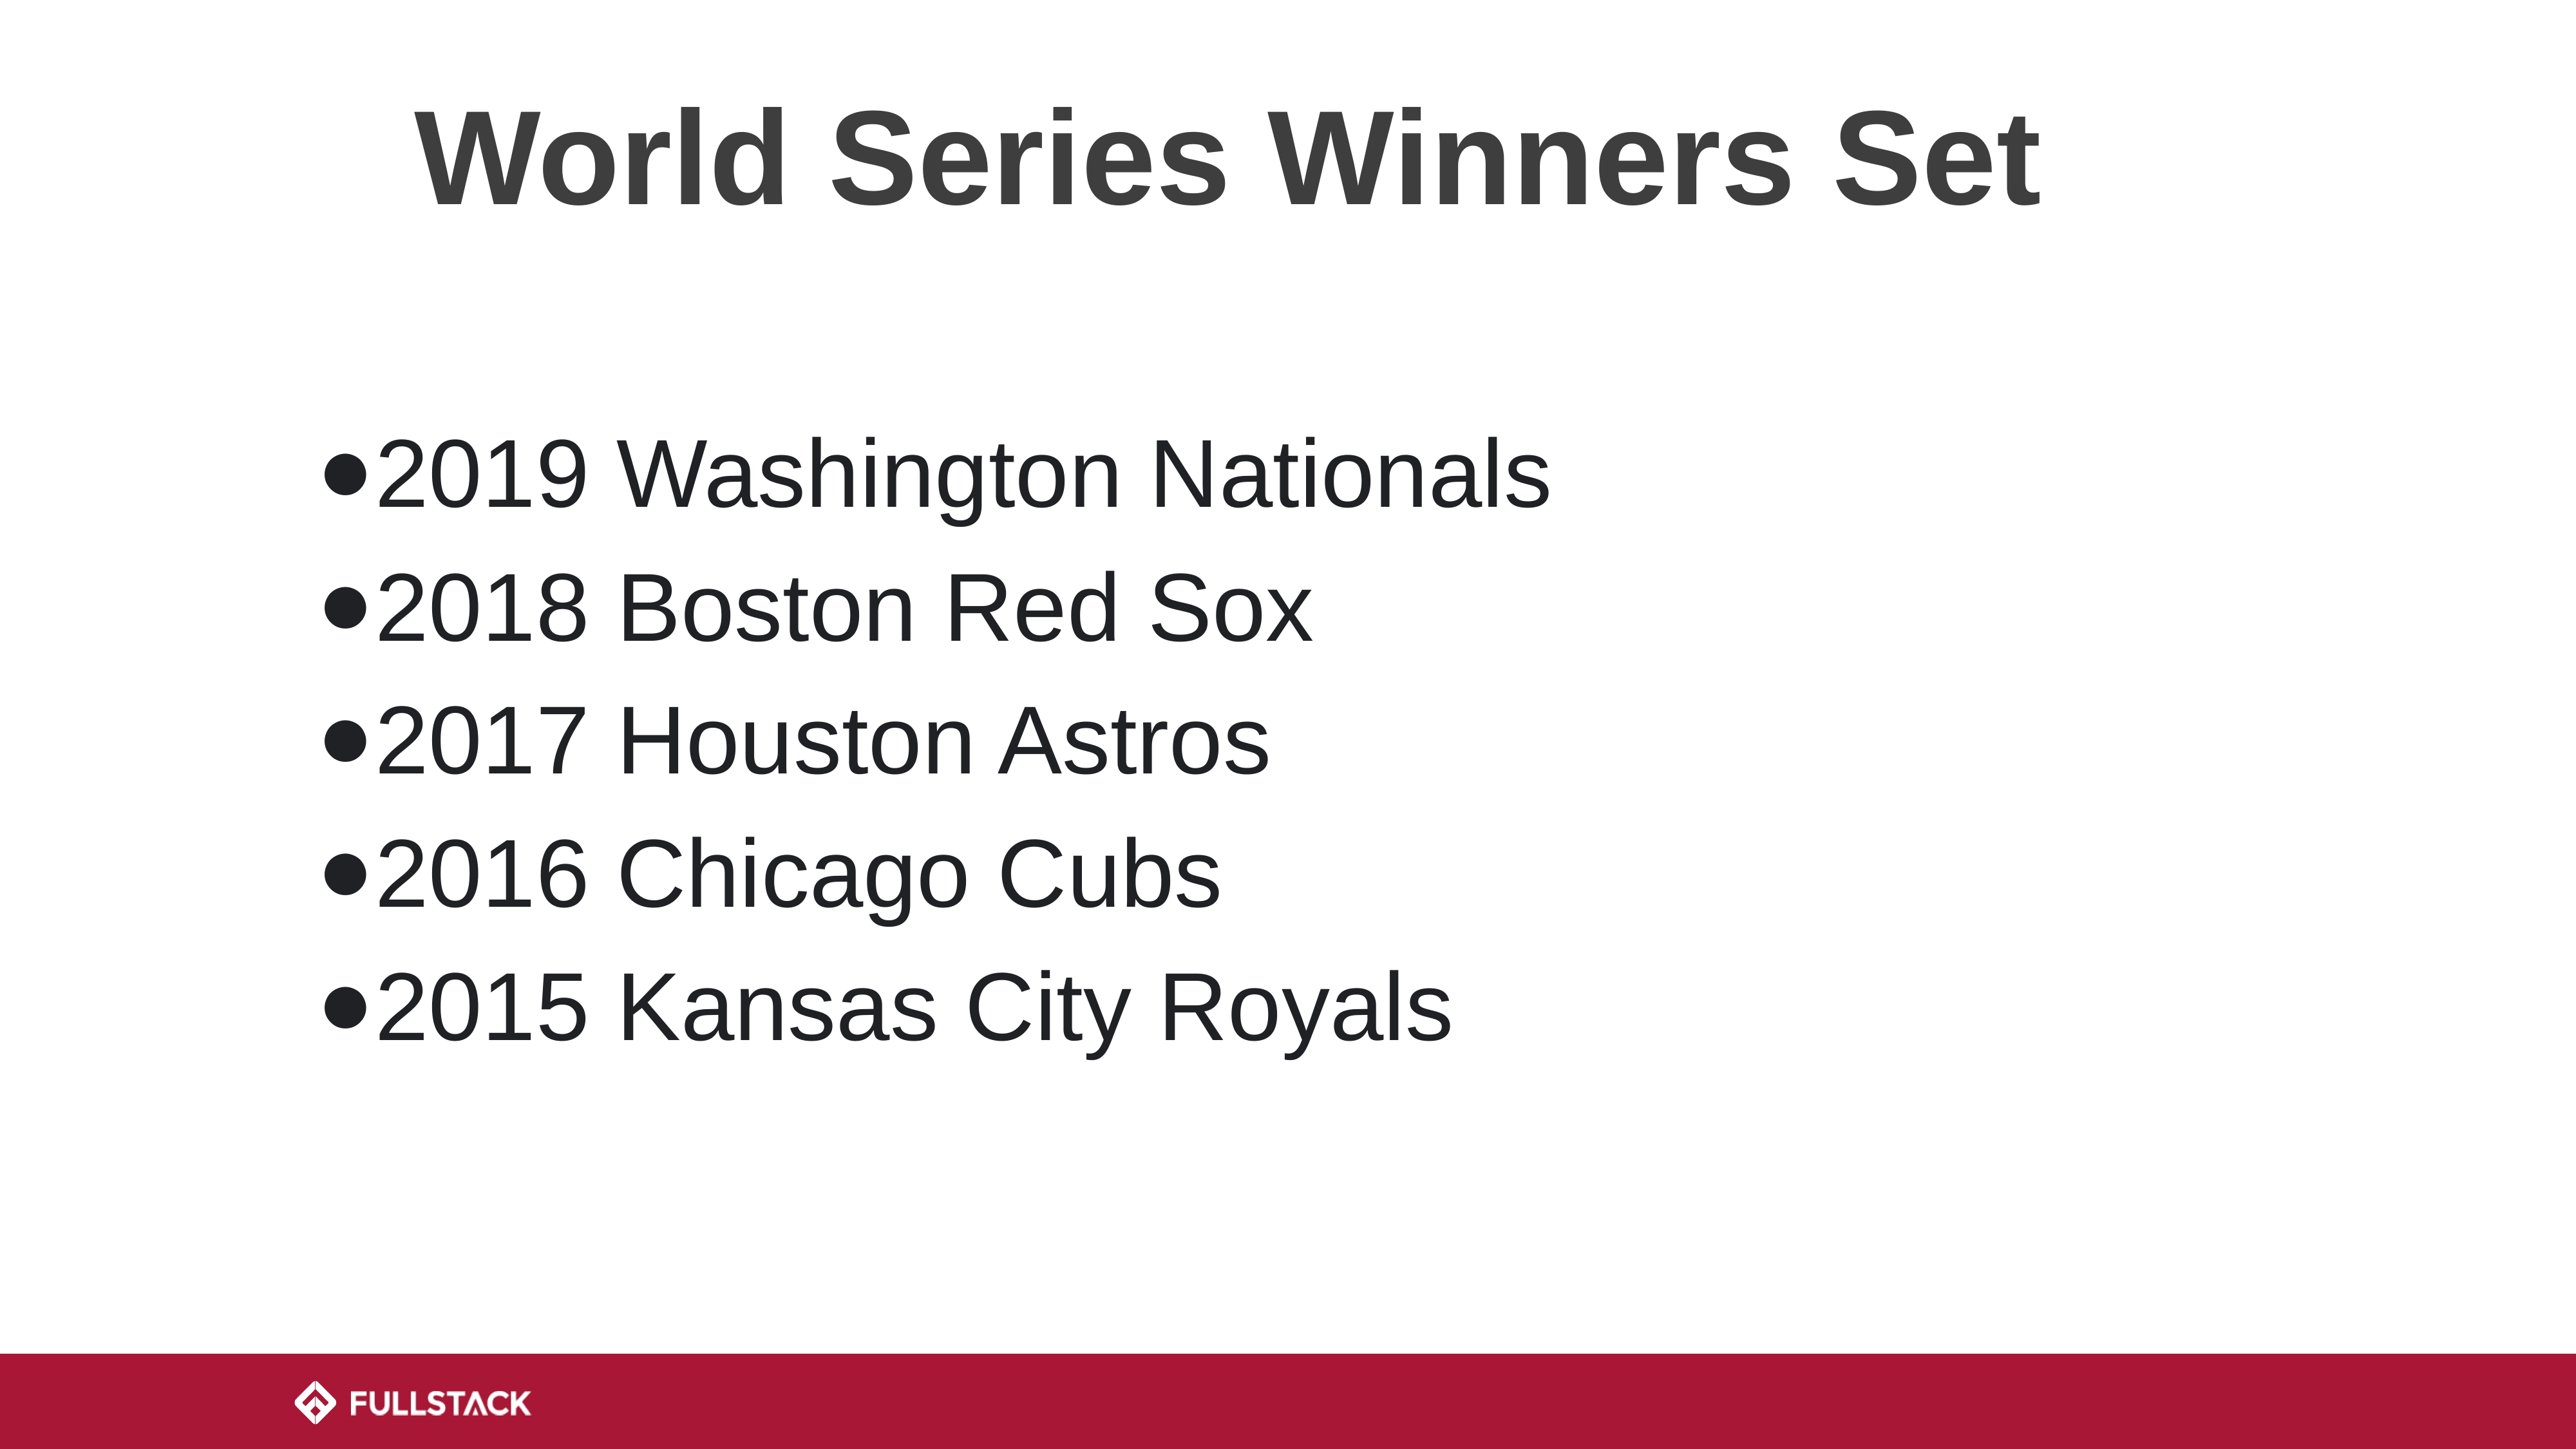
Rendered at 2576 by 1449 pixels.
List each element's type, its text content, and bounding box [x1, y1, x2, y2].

title World Series Winners Set [395, 21, 2576, 301]
text_box 2019 Washington Nationals 2018 Boston Red Sox 2017 Houston Astros 2016 Chicago Cubs 2015 Kansas City Royals [307, 383, 1586, 1070]
picture [0, 1354, 2576, 1449]
